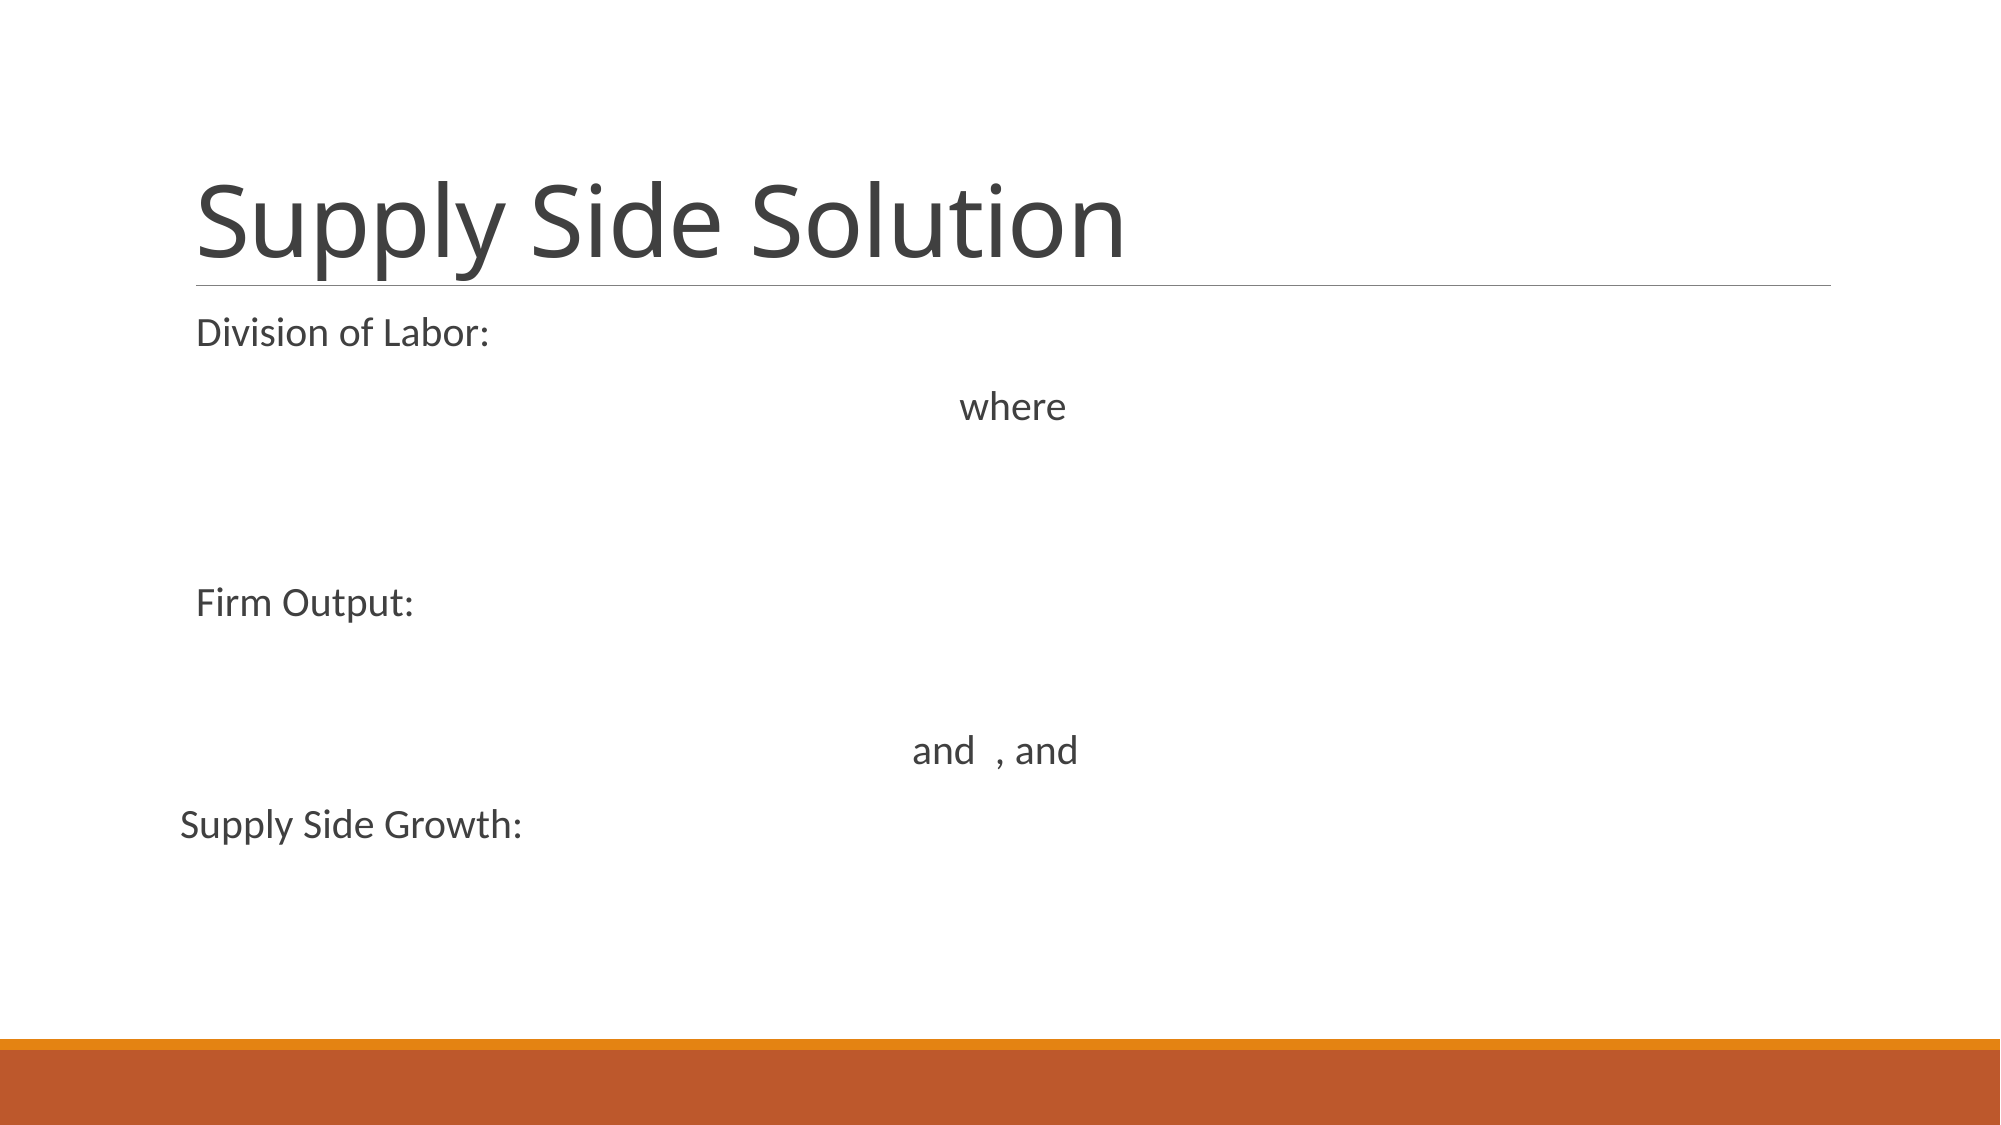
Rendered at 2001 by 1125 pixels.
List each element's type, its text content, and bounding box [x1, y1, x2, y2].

title Supply Side Solution [180, 47, 1830, 285]
